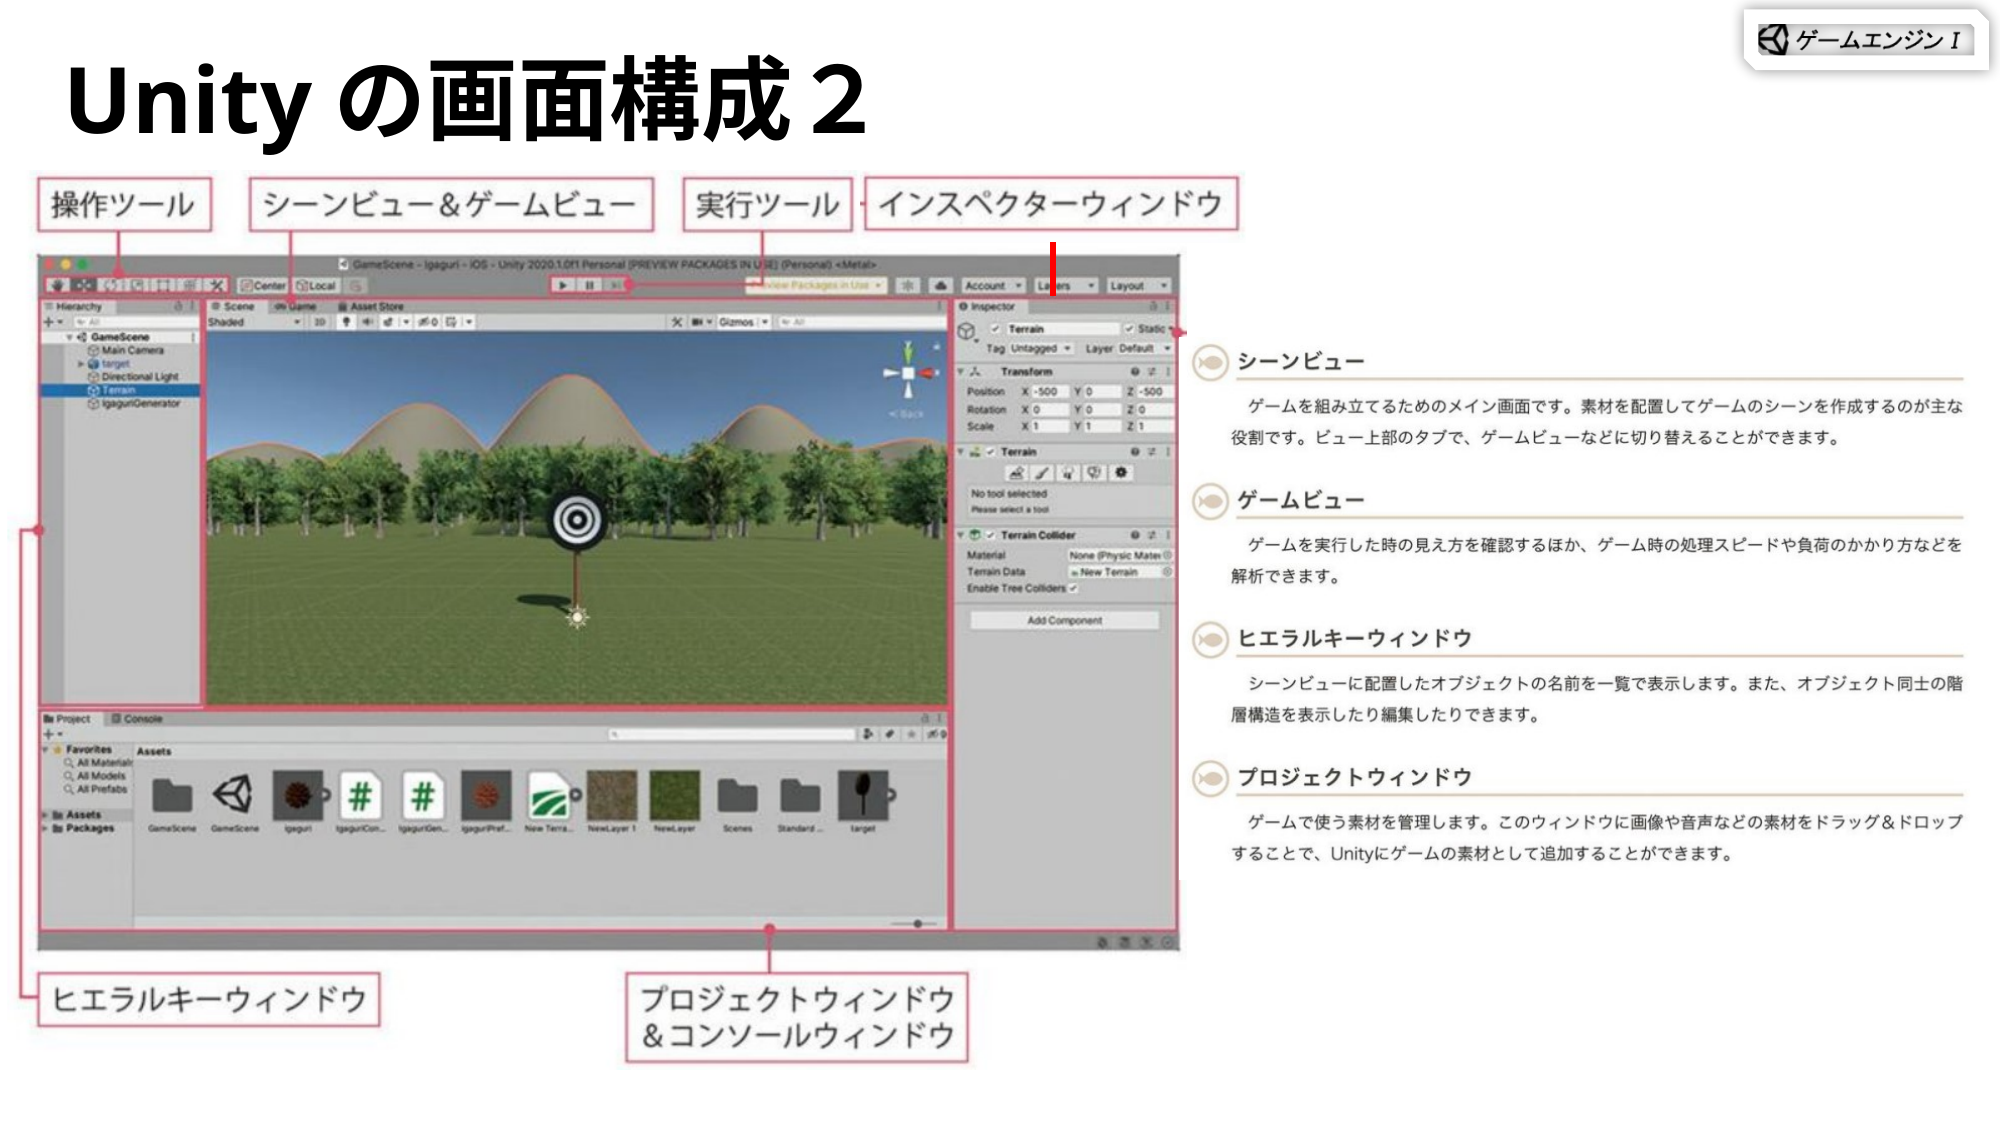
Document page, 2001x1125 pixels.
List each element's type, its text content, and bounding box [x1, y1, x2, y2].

picture [1751, 16, 1982, 63]
picture [7, 169, 2000, 1070]
title Unityの画面構成２ [48, 3, 1774, 205]
